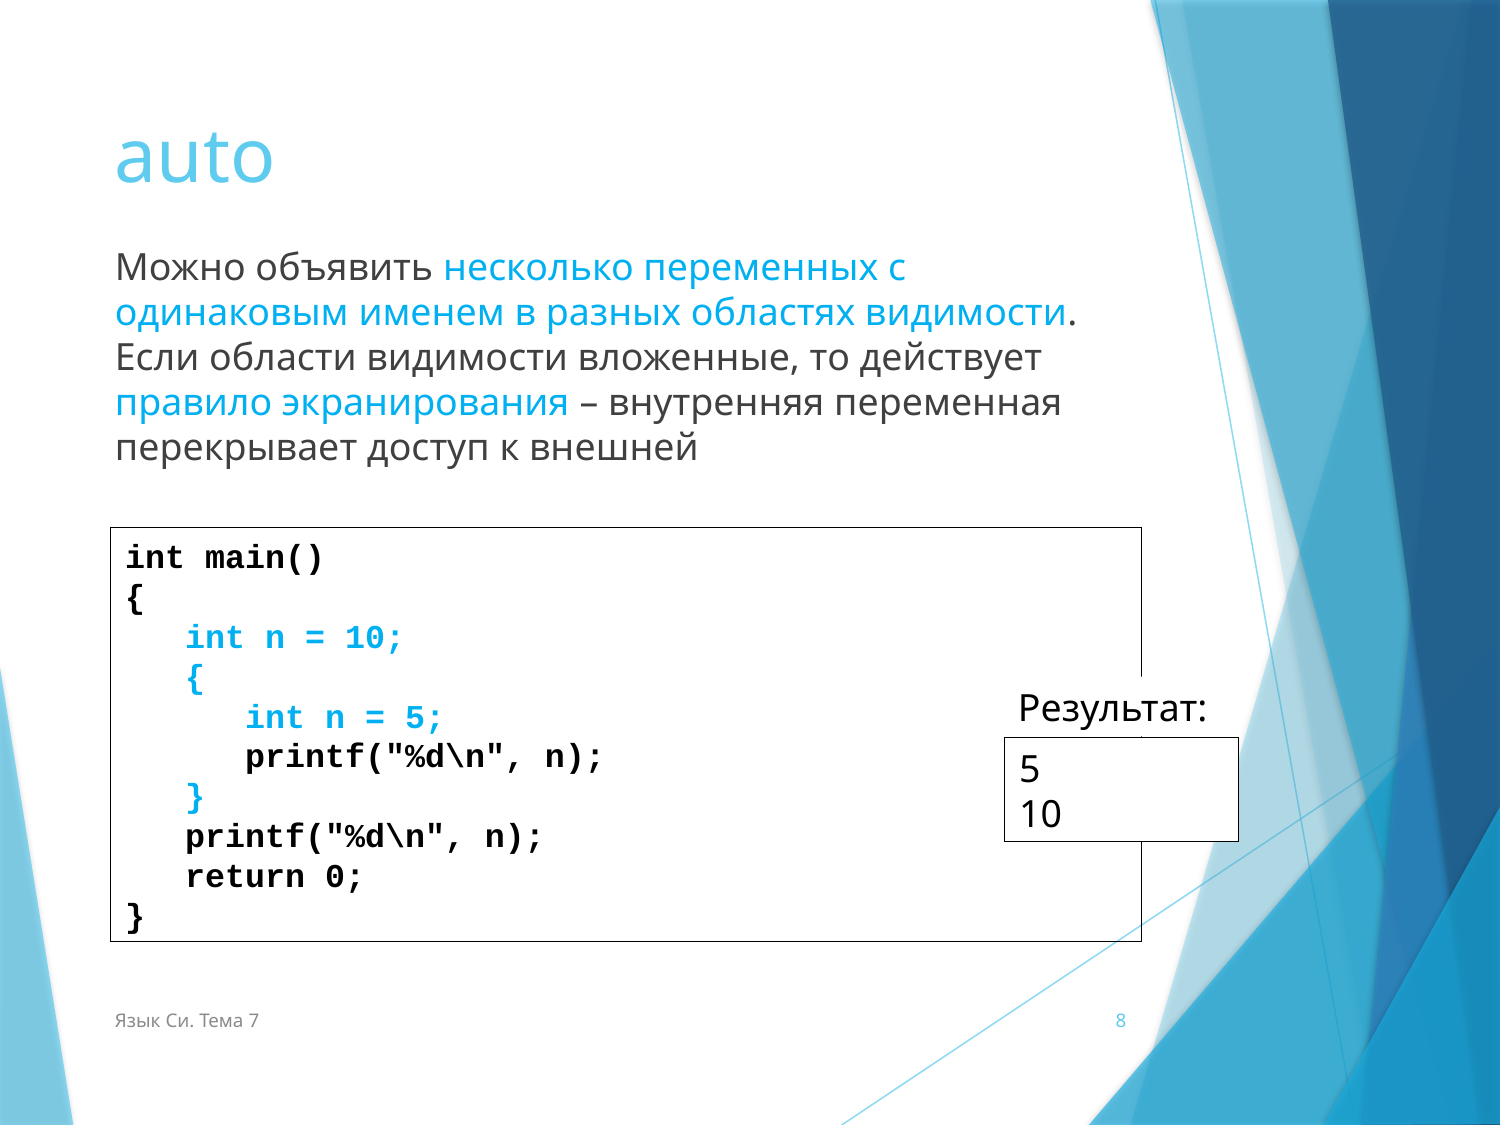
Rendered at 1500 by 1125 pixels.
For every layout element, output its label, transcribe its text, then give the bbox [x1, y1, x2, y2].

list Можно объявить несколько переменных с одинаковым именем в разных областях видимости. Если области видимости вложенные, то действует правило экранирования – внутренняя переменная перекрывает доступ к внешней [99, 235, 1142, 525]
text_box 5 10 [1004, 737, 1239, 842]
slide_number 8 [1057, 991, 1142, 1051]
title auto [99, 99, 1142, 235]
footer Язык Си. Тема 7 [99, 991, 859, 1051]
text_box int main() { int n = 10; { int n = 5; printf("%d\n", n); } printf("%d\n", n); return 0; } [110, 527, 1142, 942]
text_box Результат: [1003, 676, 1239, 737]
